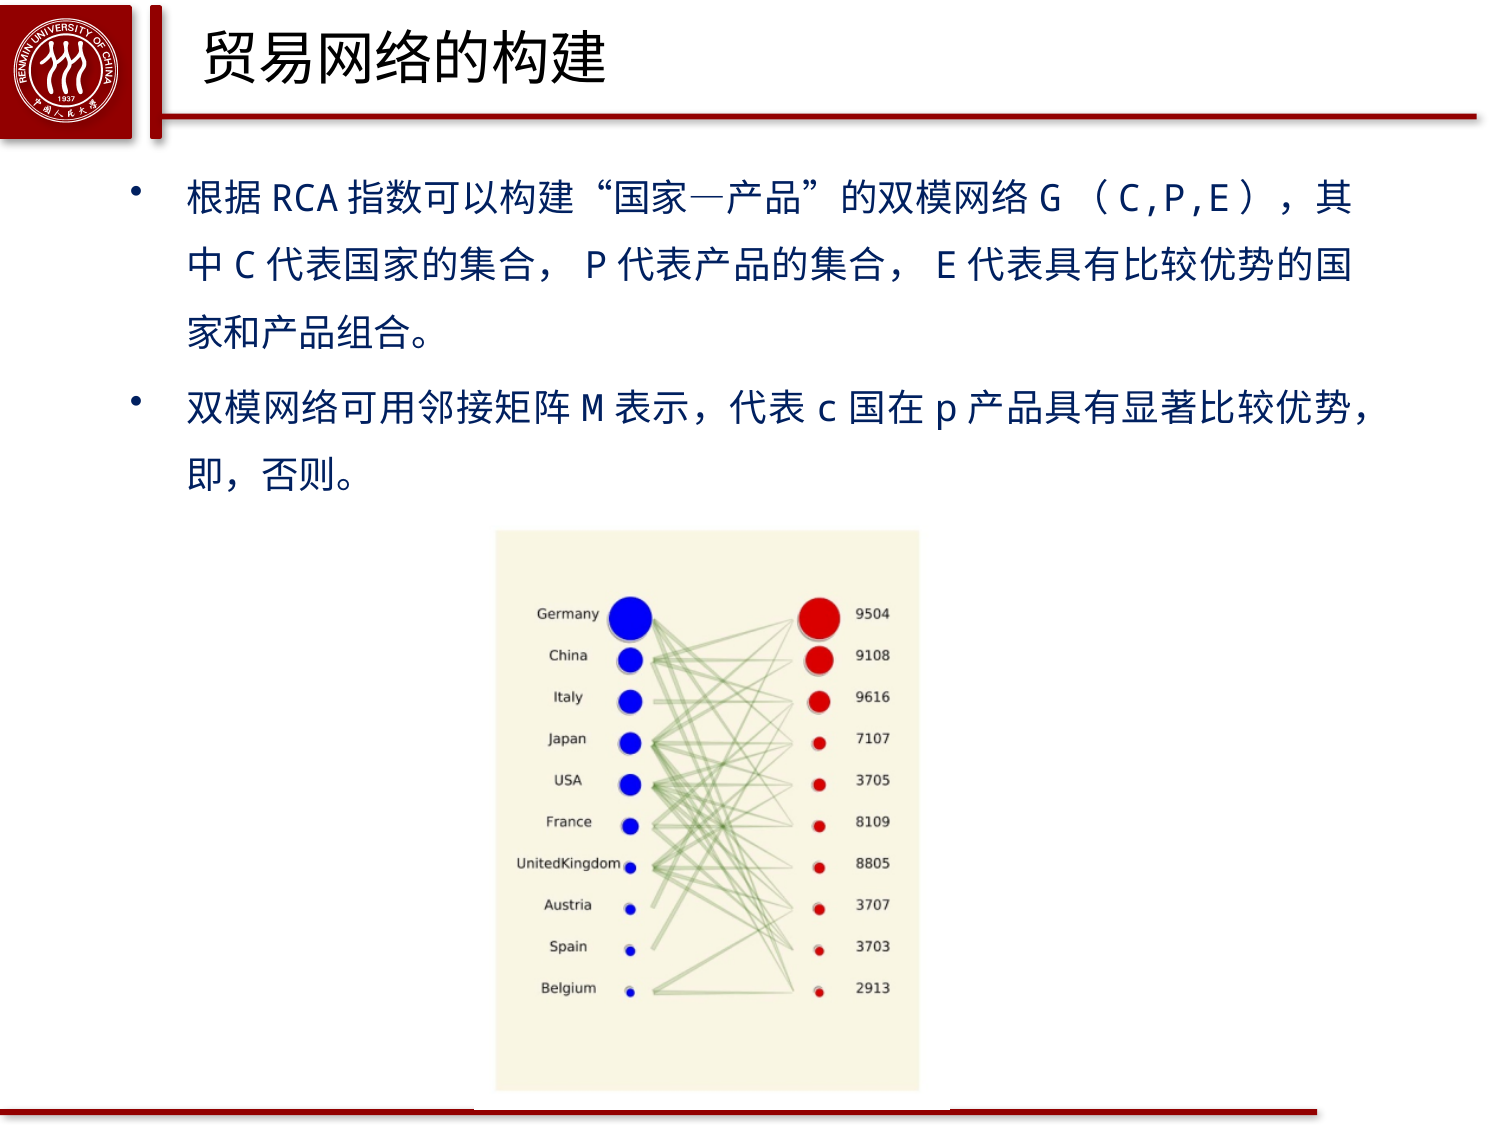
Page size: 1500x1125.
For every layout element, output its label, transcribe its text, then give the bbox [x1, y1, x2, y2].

picture [474, 515, 951, 1111]
picture [12, 17, 120, 124]
title 贸易网络的构建 [184, 15, 1459, 98]
